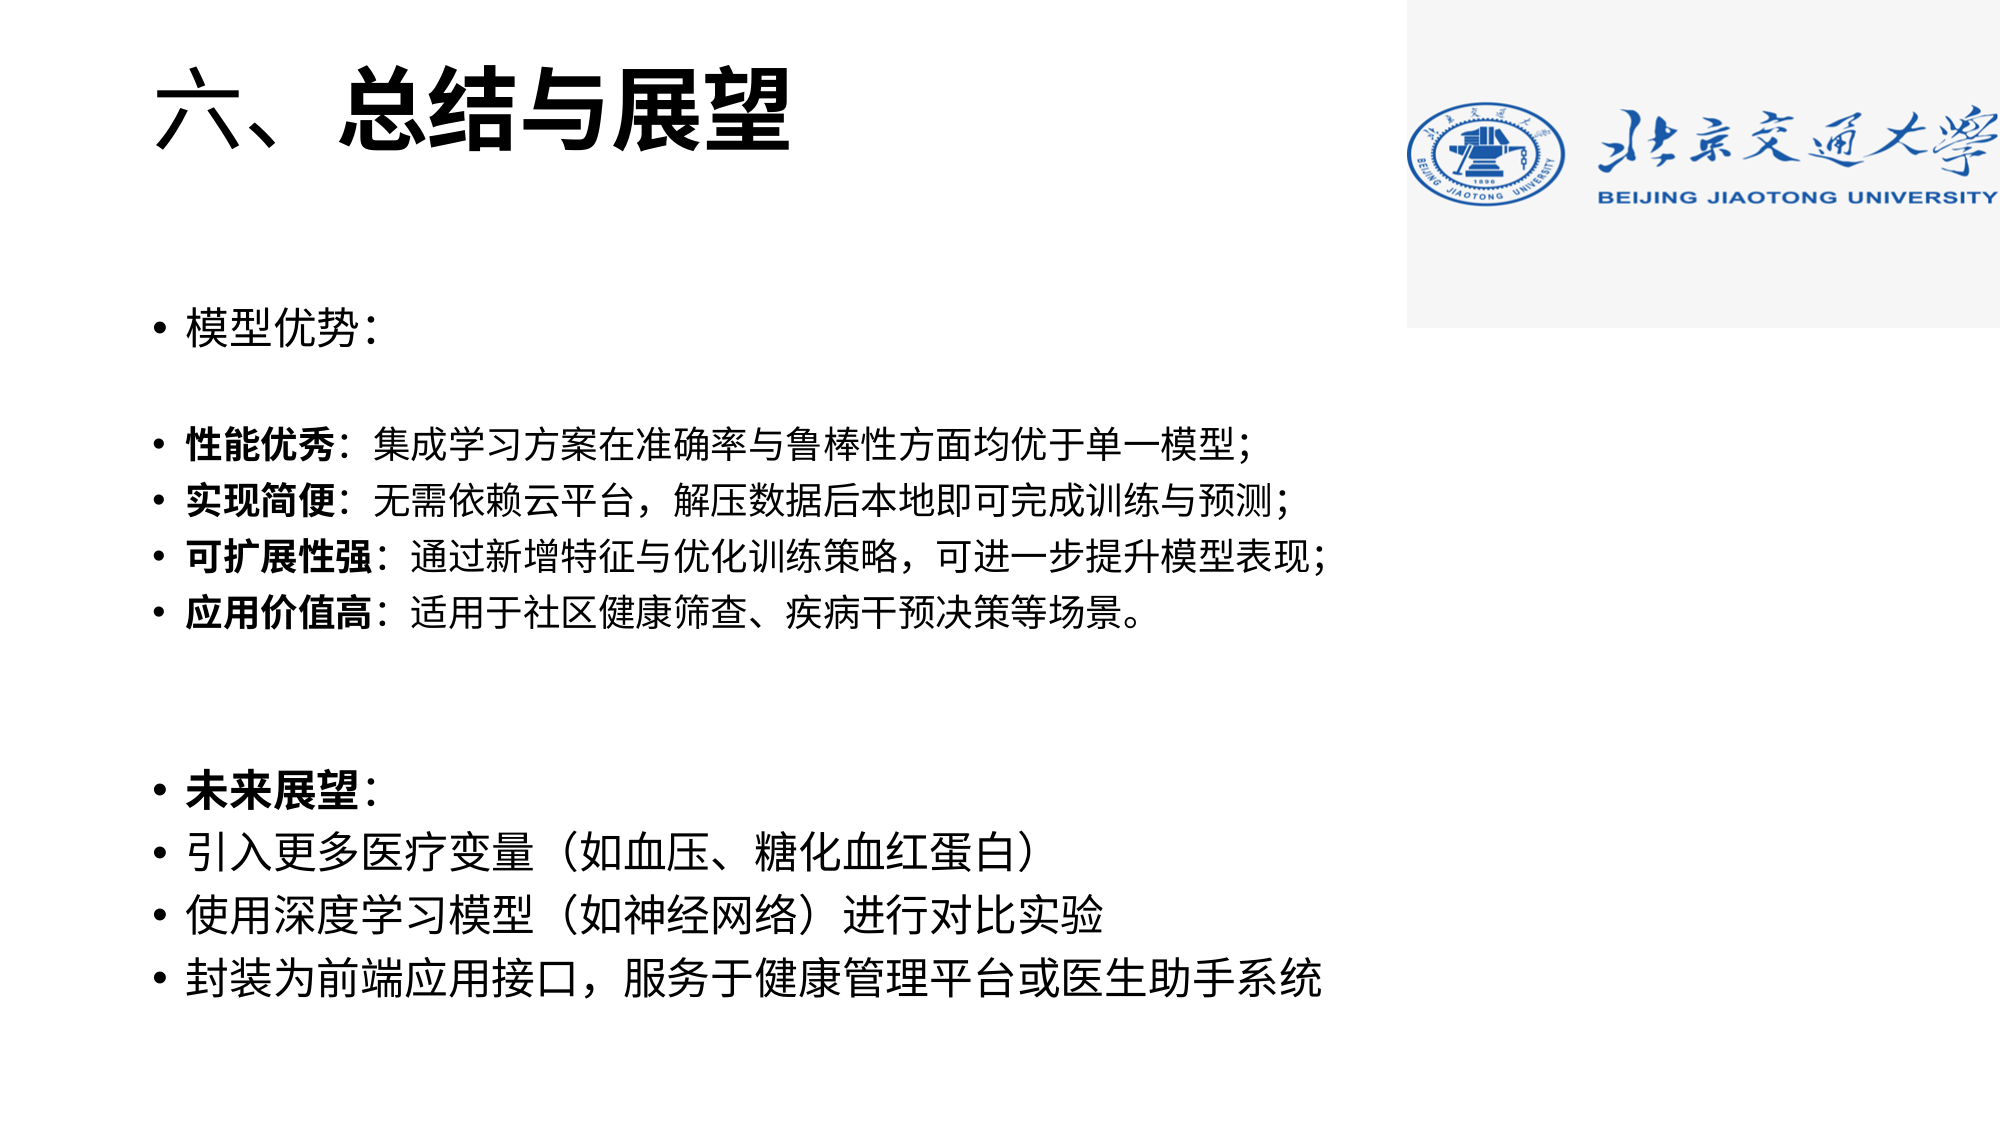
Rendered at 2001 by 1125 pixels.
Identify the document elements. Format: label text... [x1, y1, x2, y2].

picture [1407, 0, 2000, 329]
title 六、总结与展望 [137, 59, 1407, 278]
list 模型优势： 性能优秀：集成学习方案在准确率与鲁棒性方面均优于单一模型； 实现简便：无需依赖云平台，解压数据后本地即可完成训练与预测； 可扩展性强：通过新增特征与优化训练策略，可进一步提升模型表现； 应用价值高：适用于社区健康筛查、疾病干预决策等场景。 未来展望： 引入更多医疗变量（如血压、糖化血红蛋白） 使用深度学习模型（如神经网络）进行对比实验 封装为前端应用接口，服务于健康管理平台或医生助手系统 [137, 299, 1863, 1014]
